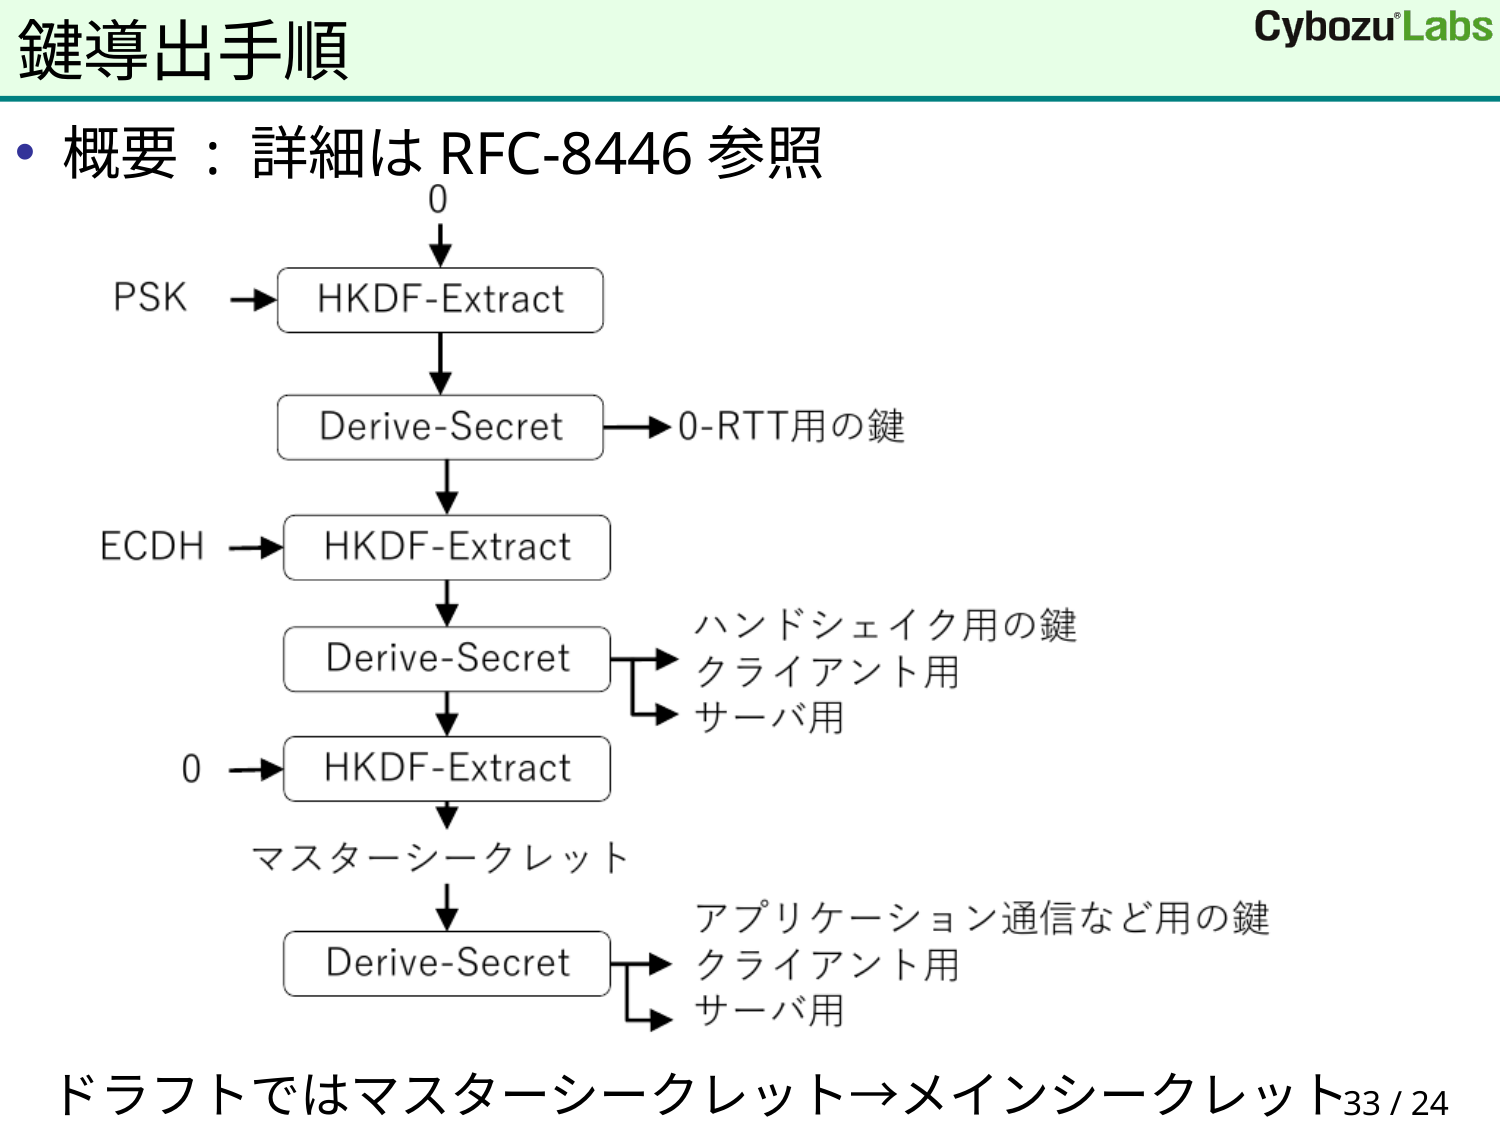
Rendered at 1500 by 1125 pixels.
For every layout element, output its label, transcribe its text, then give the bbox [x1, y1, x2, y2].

title 鍵導出手順 [2, 1, 1500, 90]
list 概要 : 詳細はRFC-8446参照 ドラフトではマスターシークレット→メインシークレット [0, 108, 1500, 1072]
slide_number 33 / 24 [1293, 1074, 1495, 1125]
picture [100, 184, 1272, 1036]
